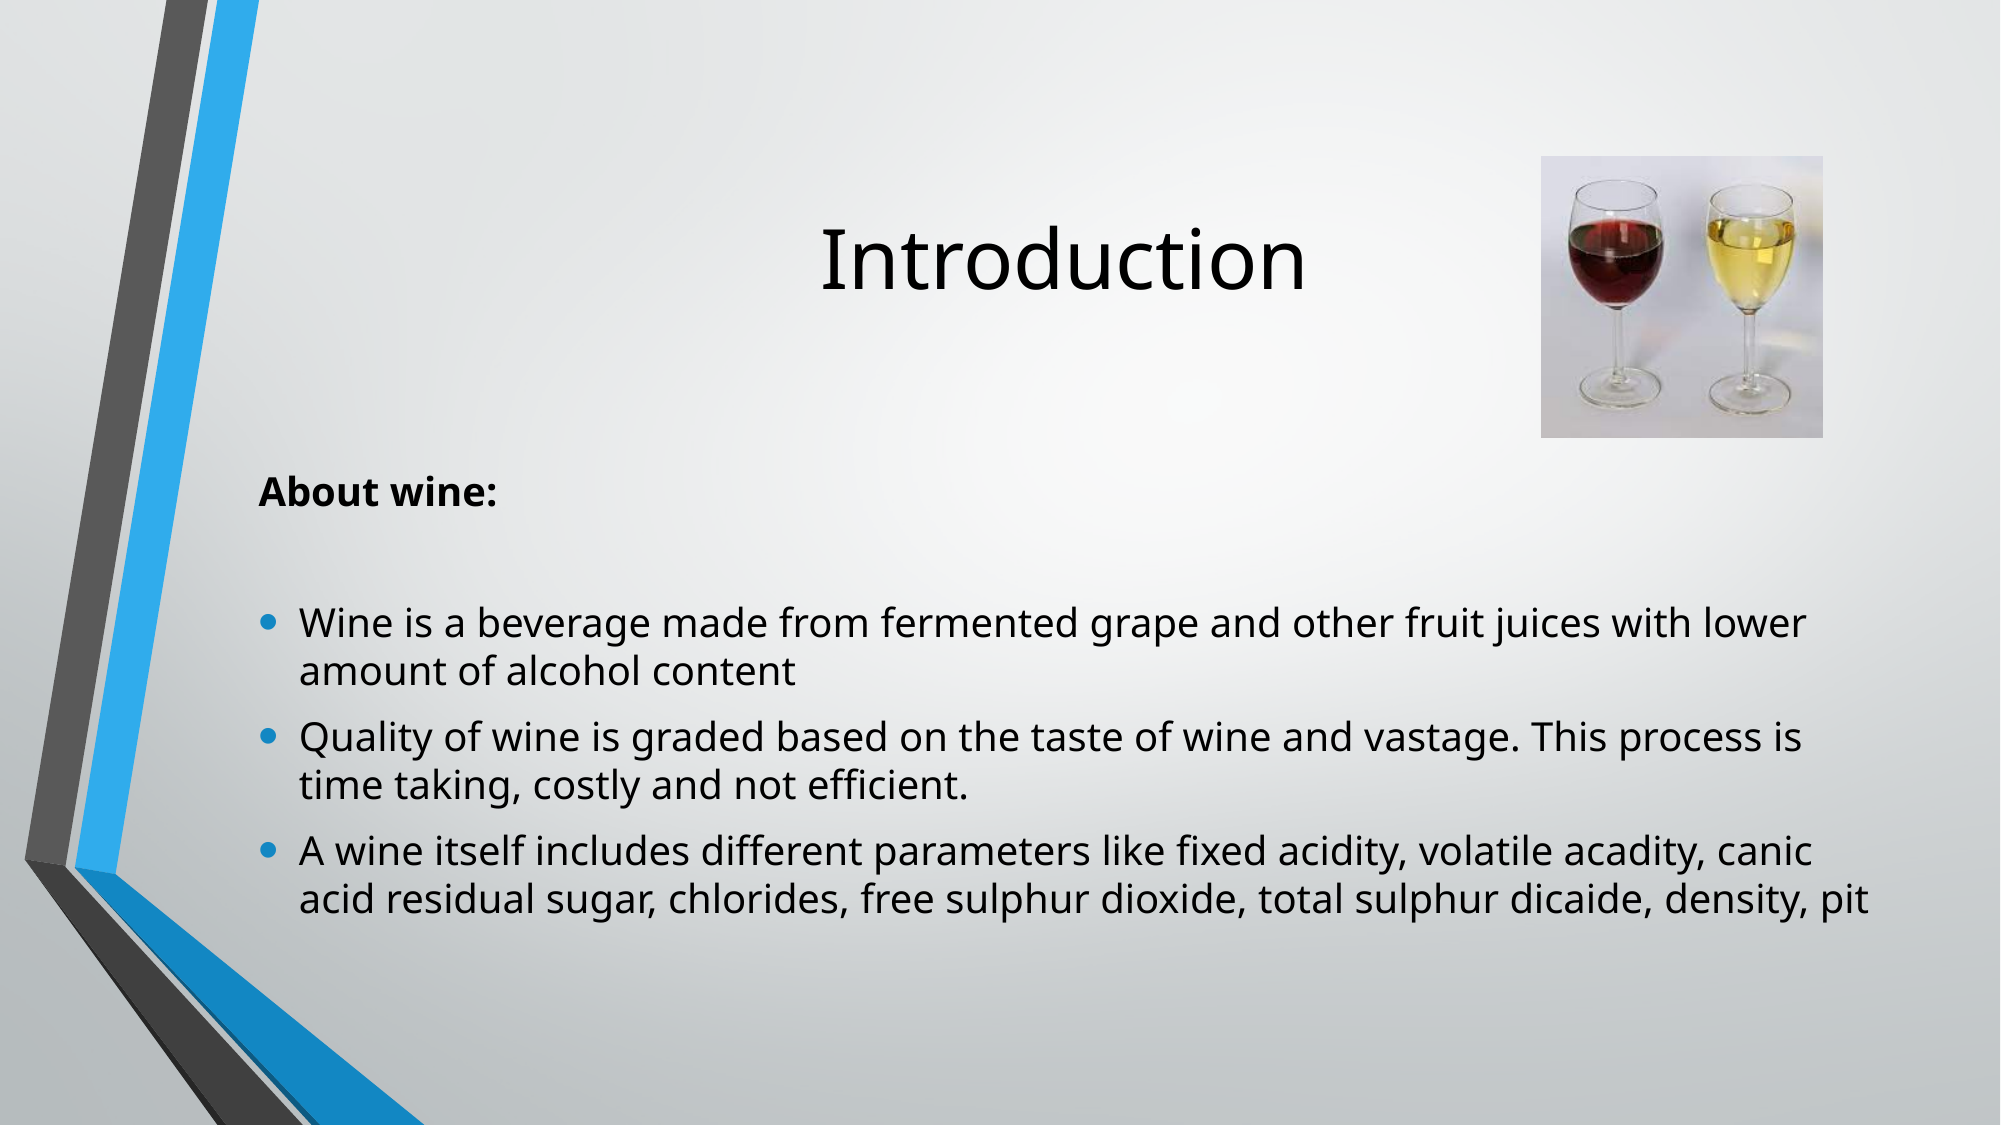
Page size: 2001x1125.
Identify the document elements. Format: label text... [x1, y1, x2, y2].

list About wine: Wine is a beverage made from fermented grape and other fruit juices with lower amount of alcohol content Quality of wine is graded based on the taste of wine and vastage. This process is time taking, costly and not efficient. A wine itself includes different parameters like fixed acidity, volatile acadity, canic acid residual sugar, chlorides, free sulphur dioxide, total sulphur dicaide, density, pit [243, 437, 1887, 950]
picture [1540, 155, 1823, 438]
title Introduction [243, 112, 1887, 400]
